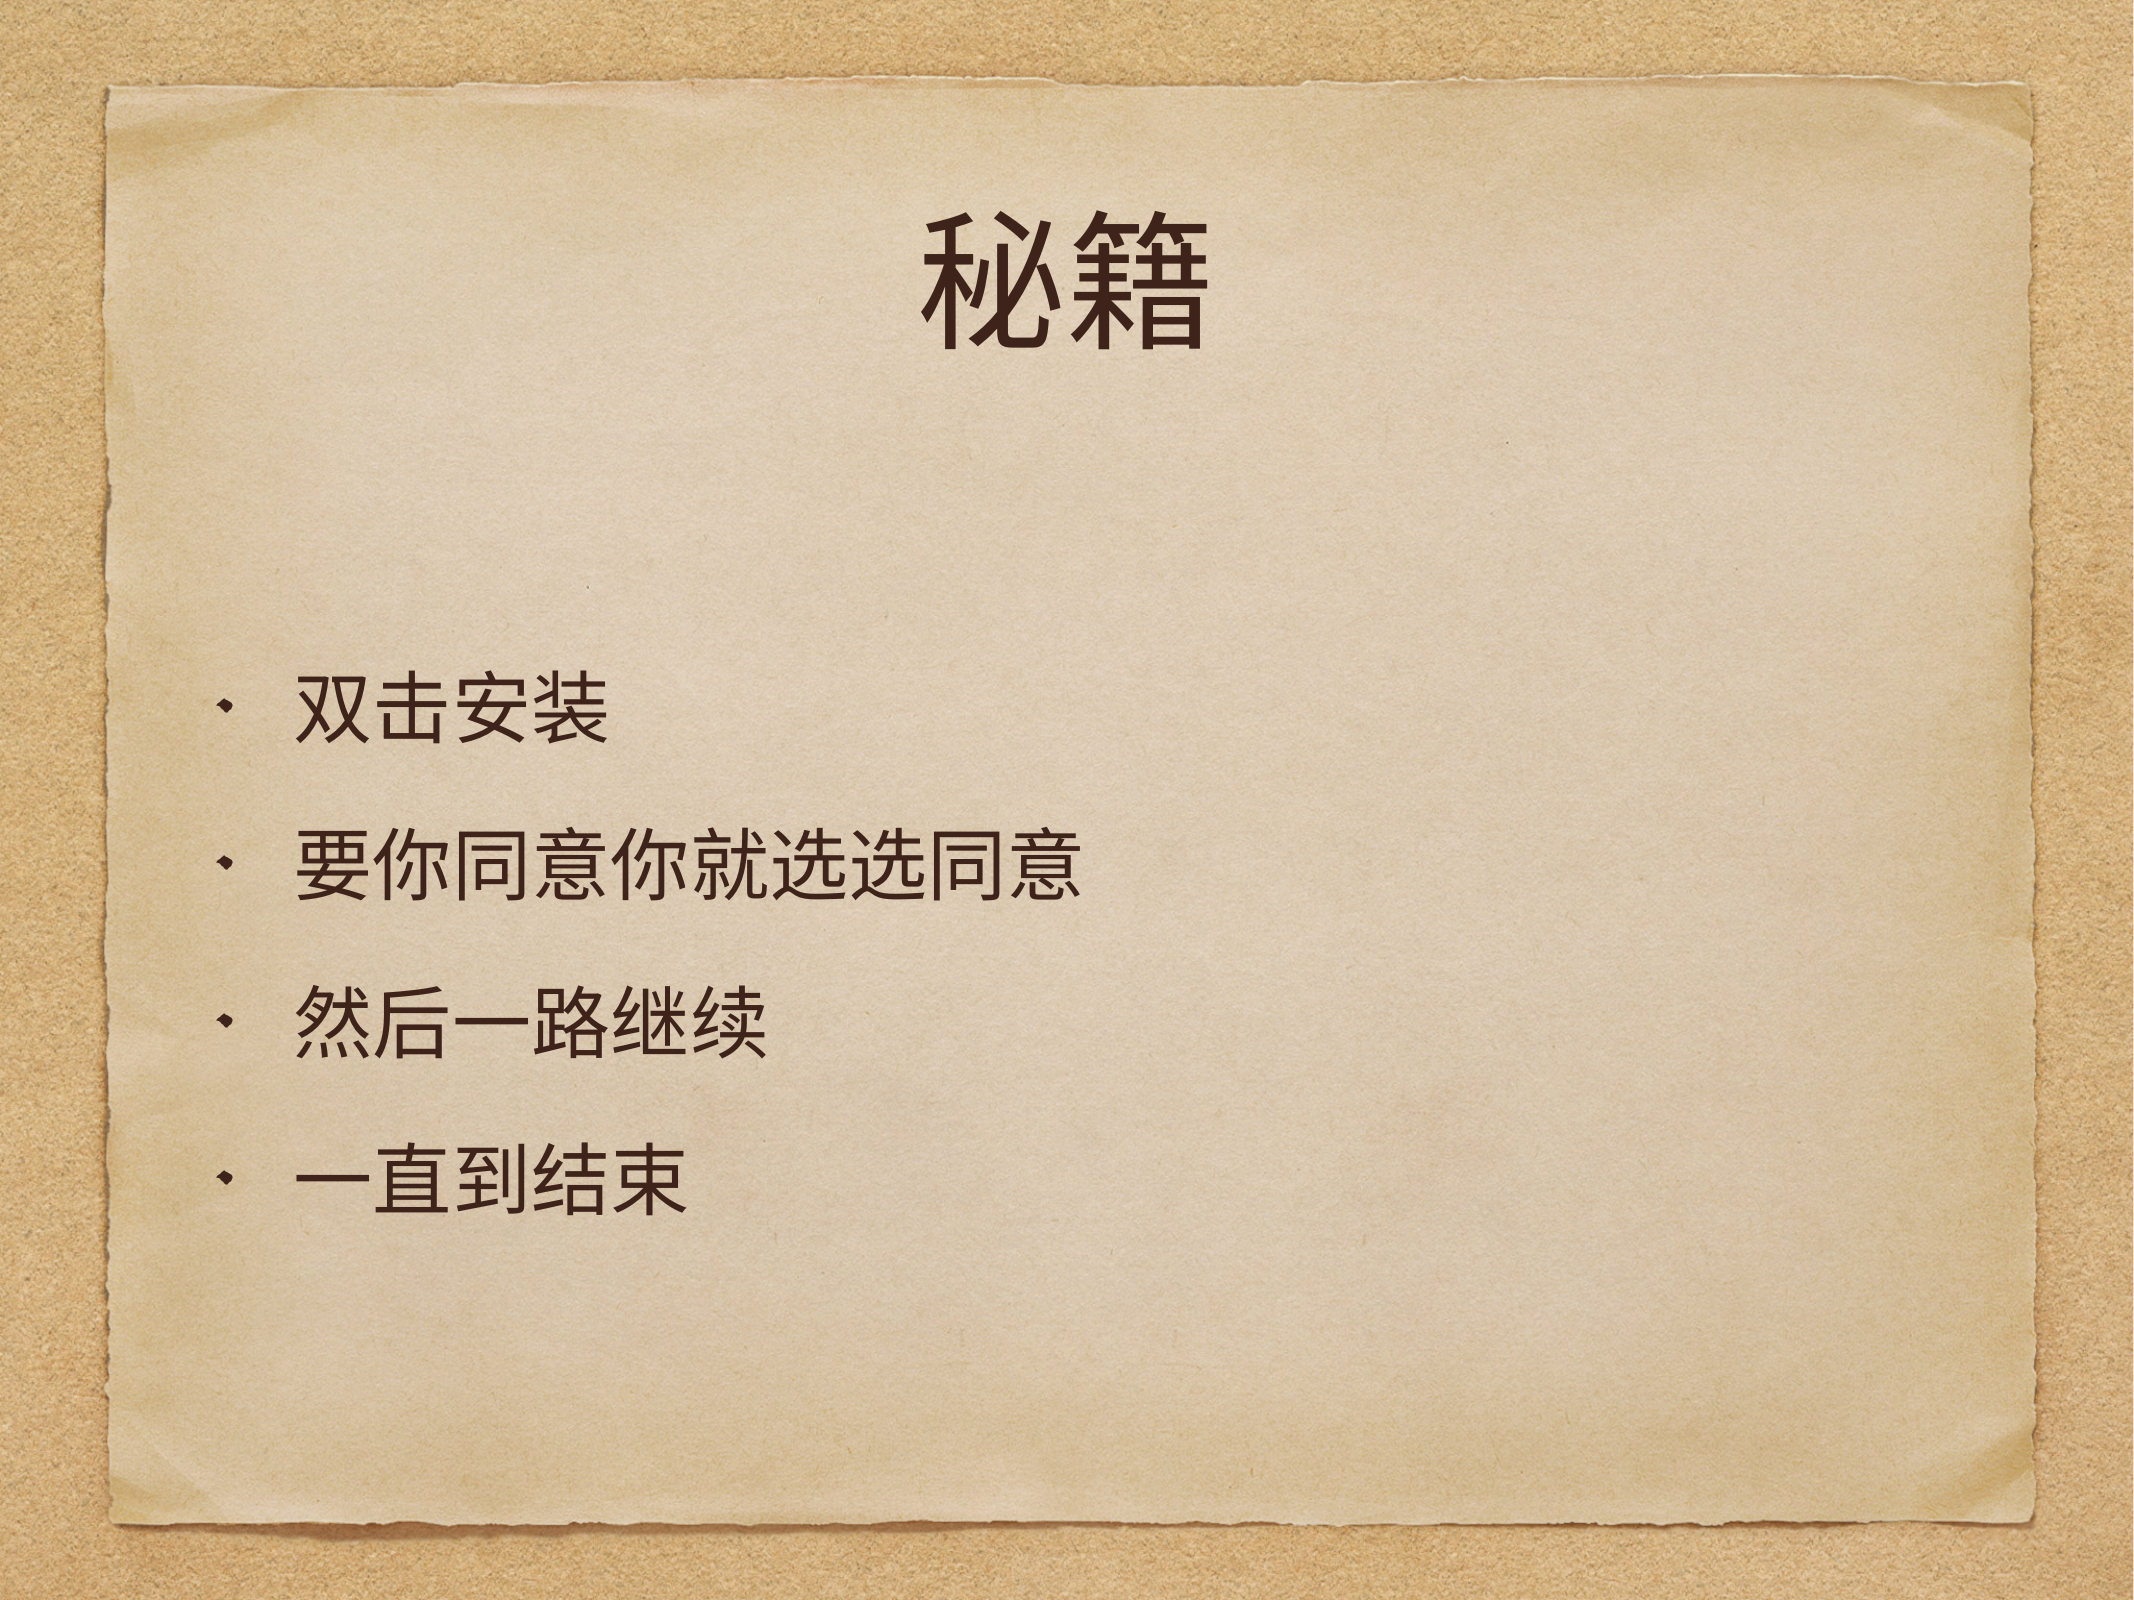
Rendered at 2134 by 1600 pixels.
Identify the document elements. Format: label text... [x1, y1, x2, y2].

list 双击安装 要你同意你就选选同意 然后一路继续 一直到结束 [207, 461, 1926, 1422]
picture [0, 0, 2134, 1600]
title 秘籍 [207, 103, 1926, 451]
